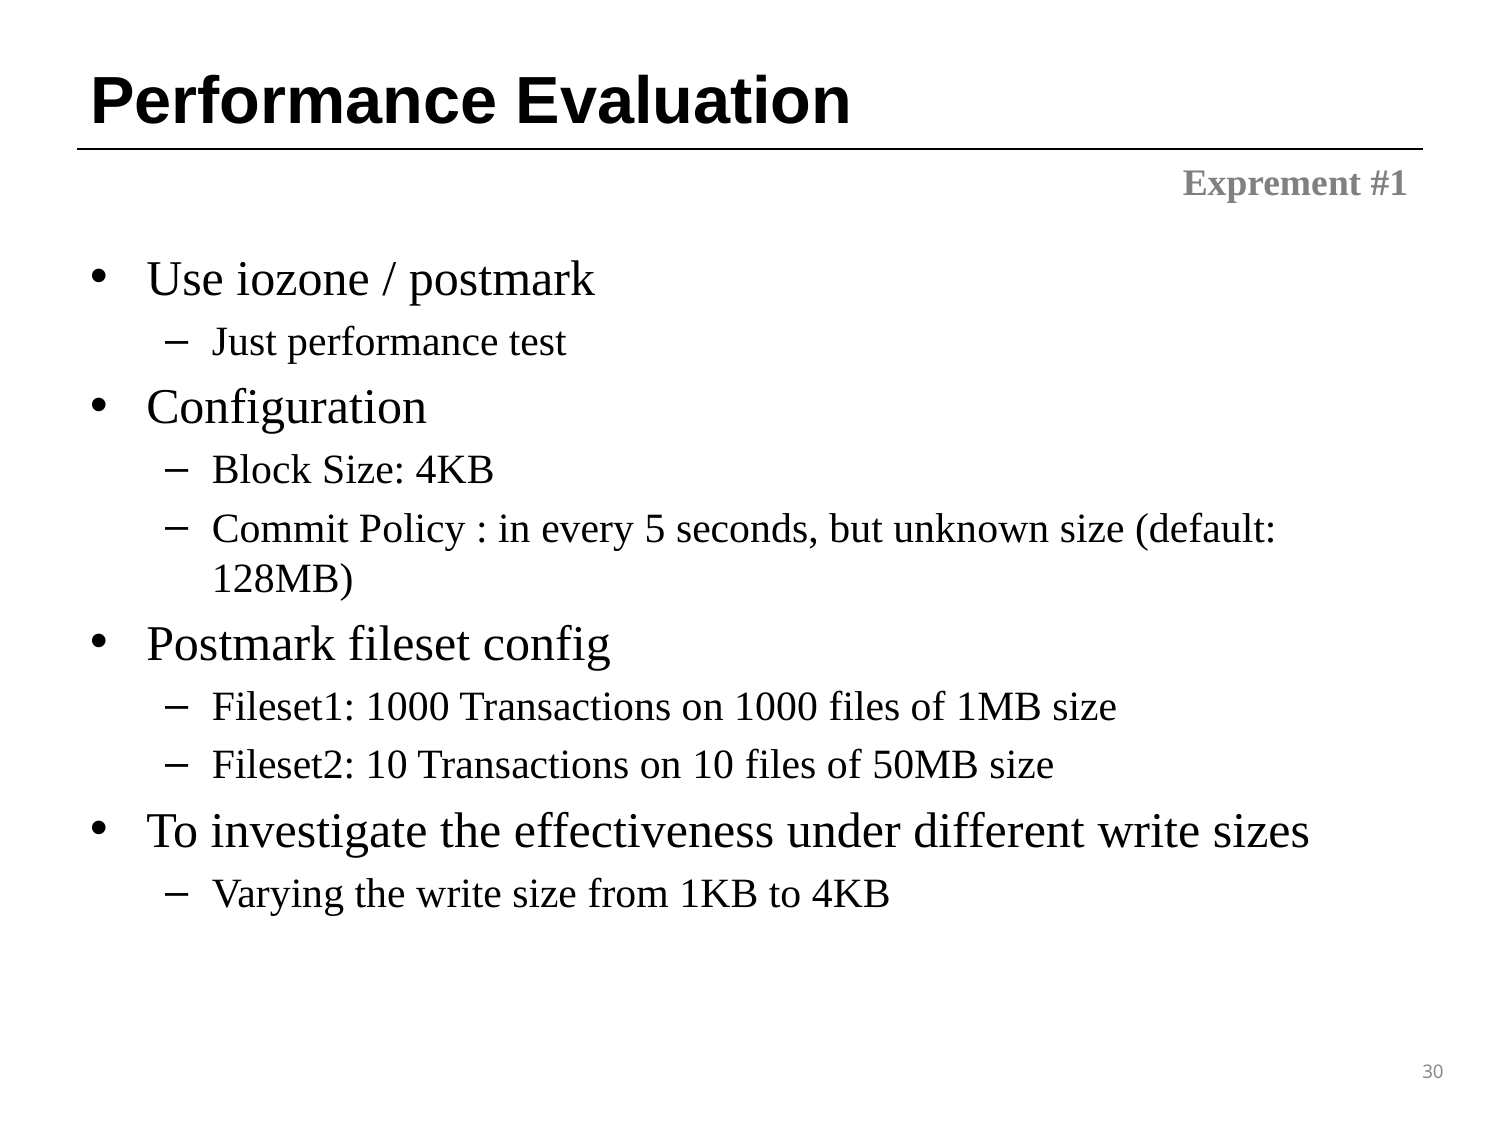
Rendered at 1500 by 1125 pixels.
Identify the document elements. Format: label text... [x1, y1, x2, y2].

list Use iozone / postmark Just performance test Configuration Block Size: 4KB Commit Policy : in every 5 seconds, but unknown size (default: 128MB) Postmark fileset config Fileset1: 1000 Transactions on 1000 files of 1MB size Fileset2: 10 Transactions on 10 files of 50MB size To investigate the effectiveness under different write sizes Varying the write size from 1KB to 4KB [75, 238, 1425, 1024]
list Exprement #1 [76, 149, 1424, 212]
title Performance Evaluation [75, 45, 1425, 149]
slide_number 30 [1108, 1042, 1459, 1103]
